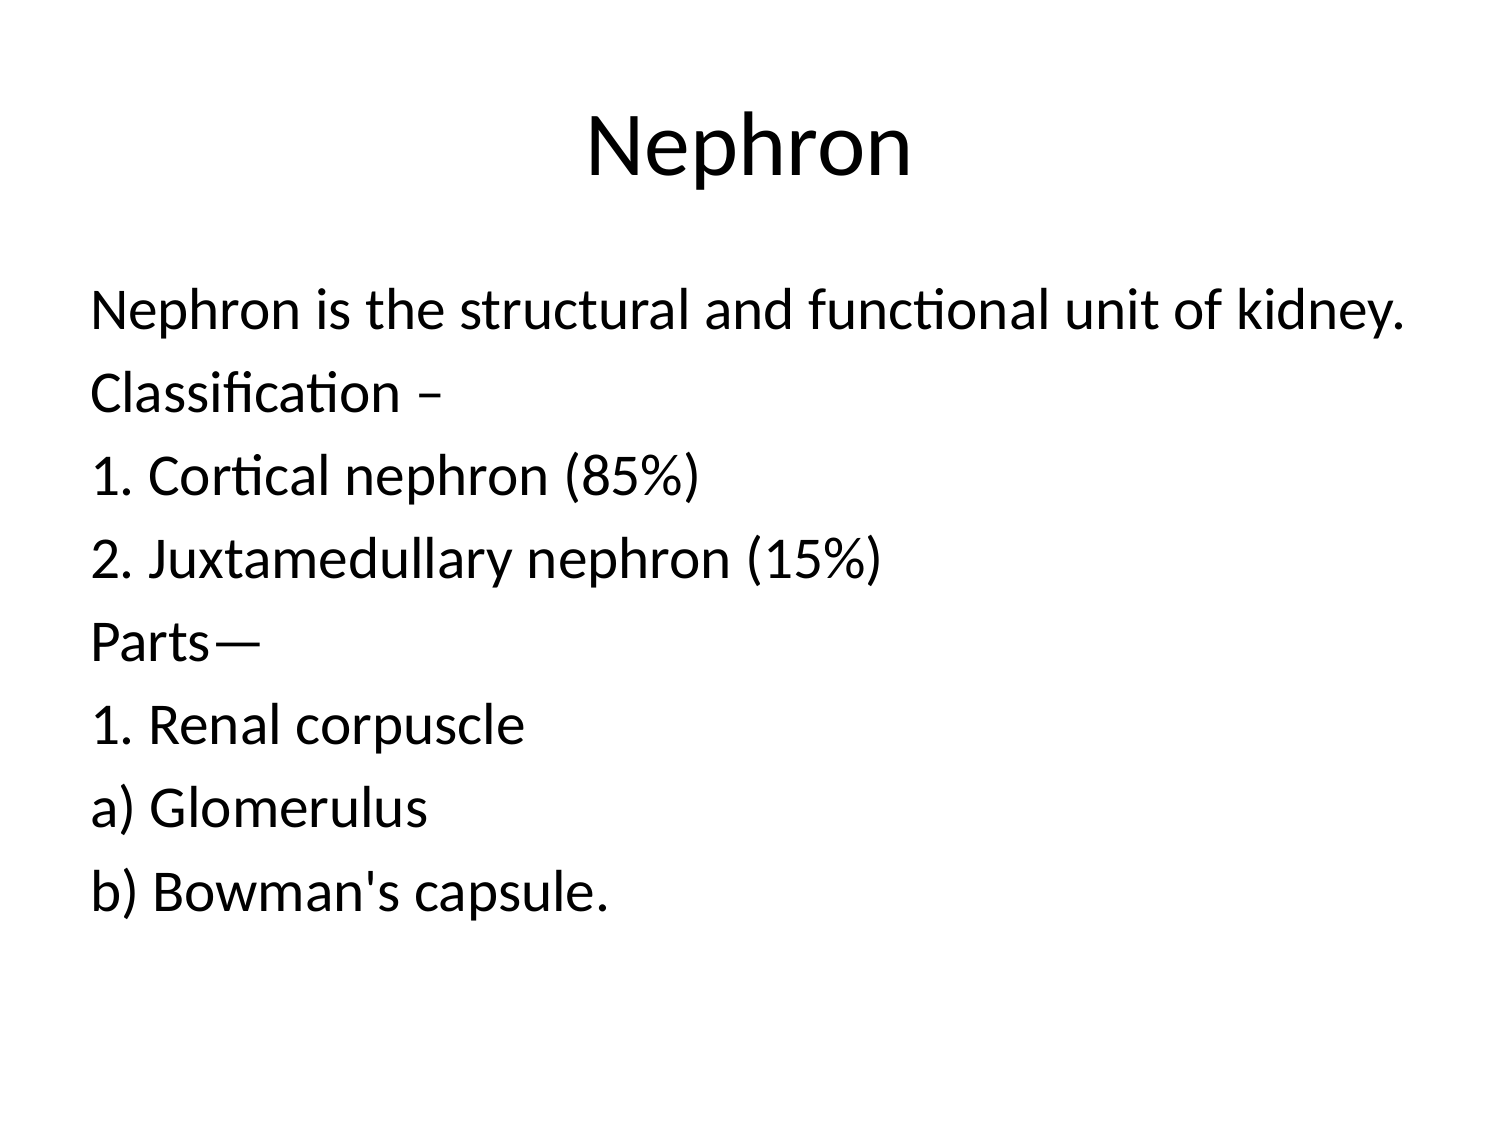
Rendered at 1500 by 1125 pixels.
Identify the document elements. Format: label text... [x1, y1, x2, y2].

list Nephron is the structural and functional unit of kidney. Classification – 1. Cortical nephron (85%) 2. Juxtamedullary nephron (15%) Parts— 1. Renal corpuscle a) Glomerulus b) Bowman's capsule. [75, 262, 1425, 1005]
title Nephron [75, 45, 1425, 233]
